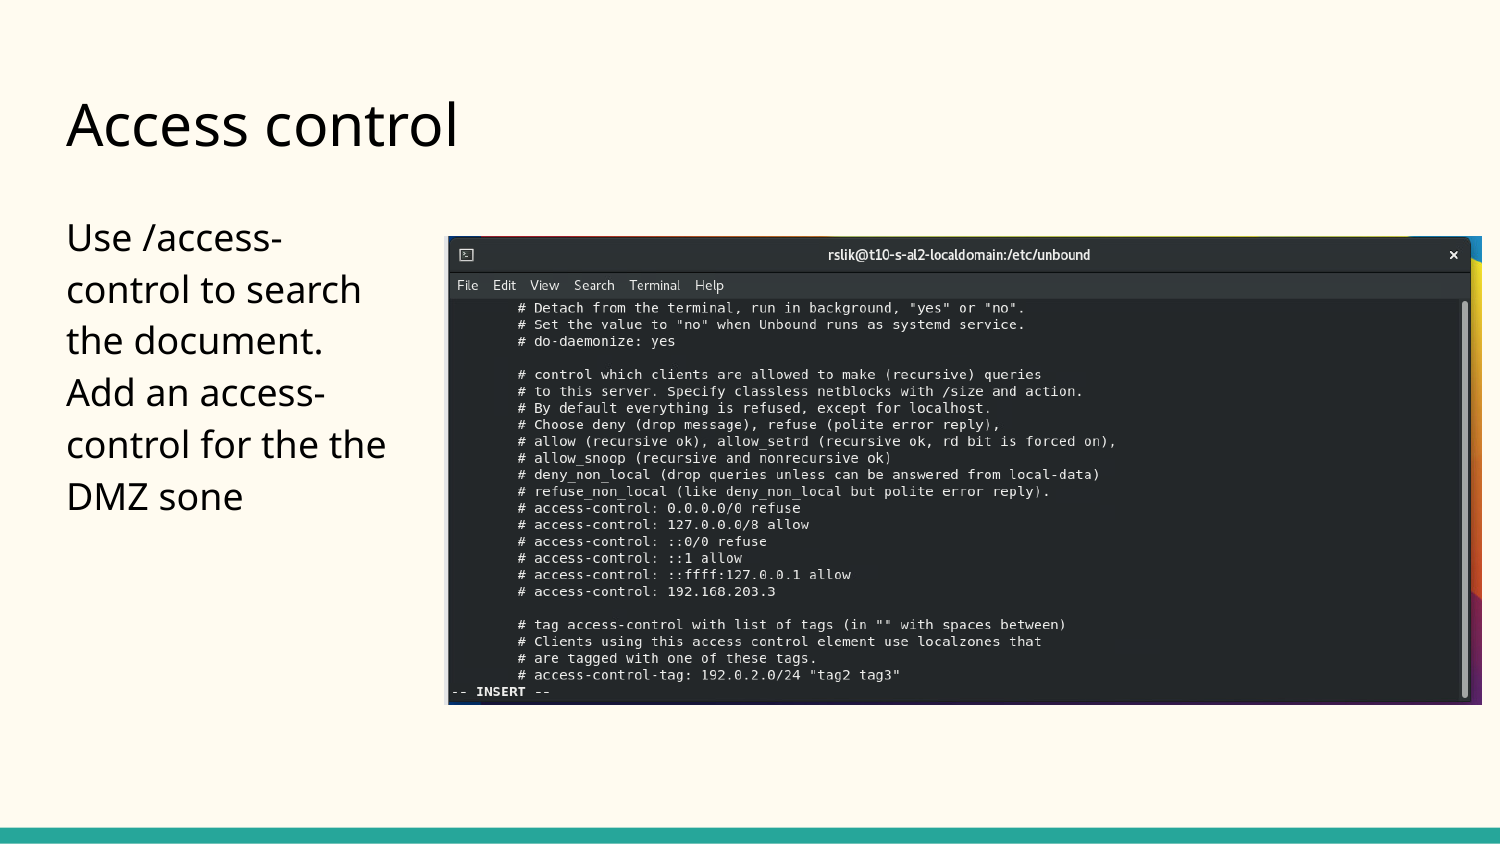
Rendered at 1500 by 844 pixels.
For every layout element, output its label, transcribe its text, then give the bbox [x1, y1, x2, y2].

list Use /access-control to search the document. Add an access-control for the the DMZ sone [51, 192, 413, 750]
picture [443, 236, 1483, 705]
title Access control [51, 72, 1449, 174]
